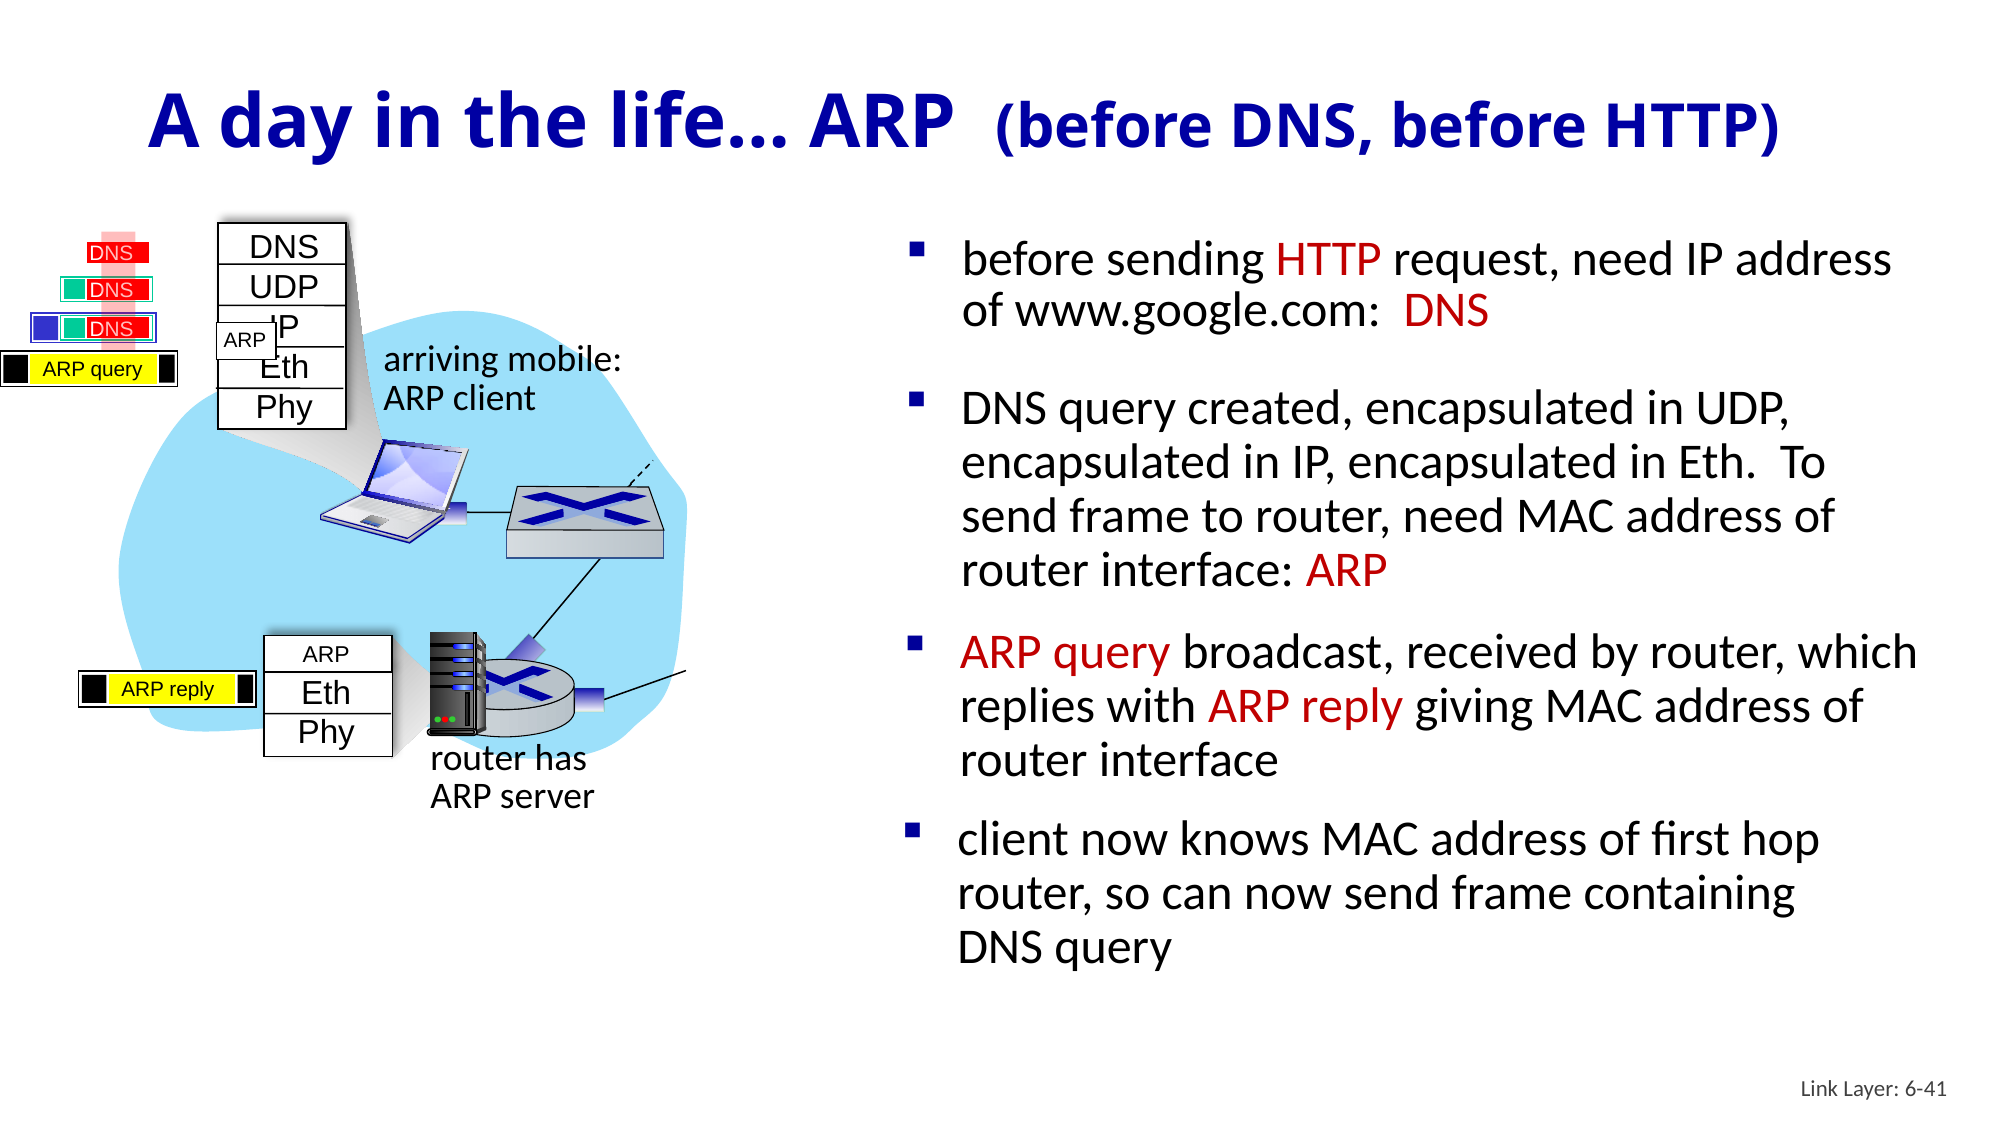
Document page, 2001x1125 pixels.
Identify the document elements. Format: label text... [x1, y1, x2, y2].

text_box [78, 668, 256, 709]
text_box router has ARP server [415, 732, 611, 824]
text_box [460, 659, 575, 737]
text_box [427, 632, 487, 736]
text_box DNS query created, encapsulated in UDP, encapsulated in IP, encapsulated in Eth. To send frame to router, need MAC address of router interface: ARP [890, 373, 1910, 589]
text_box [506, 486, 664, 559]
text_box [383, 310, 545, 333]
text_box [506, 634, 546, 659]
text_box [263, 632, 460, 765]
text_box ARP query broadcast, received by router, which replies with ARP reply giving MAC address of router interface [888, 618, 1957, 875]
slide_number Link Layer: 6-41 [1512, 1056, 1963, 1117]
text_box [215, 218, 383, 492]
title A day in the life… ARP (before DNS, before HTTP) [133, 49, 1859, 197]
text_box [0, 348, 178, 389]
text_box client now knows MAC address of first hop router, so can now send frame containing DNS query [886, 804, 1839, 1017]
text_box [575, 688, 605, 712]
text_box arriving mobile: ARP client [383, 333, 638, 425]
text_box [208, 319, 282, 360]
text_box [319, 439, 470, 547]
text_box [118, 392, 688, 745]
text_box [30, 231, 156, 348]
text_box before sending HTTP request, need IP address of www.google.com: DNS [890, 227, 1928, 434]
